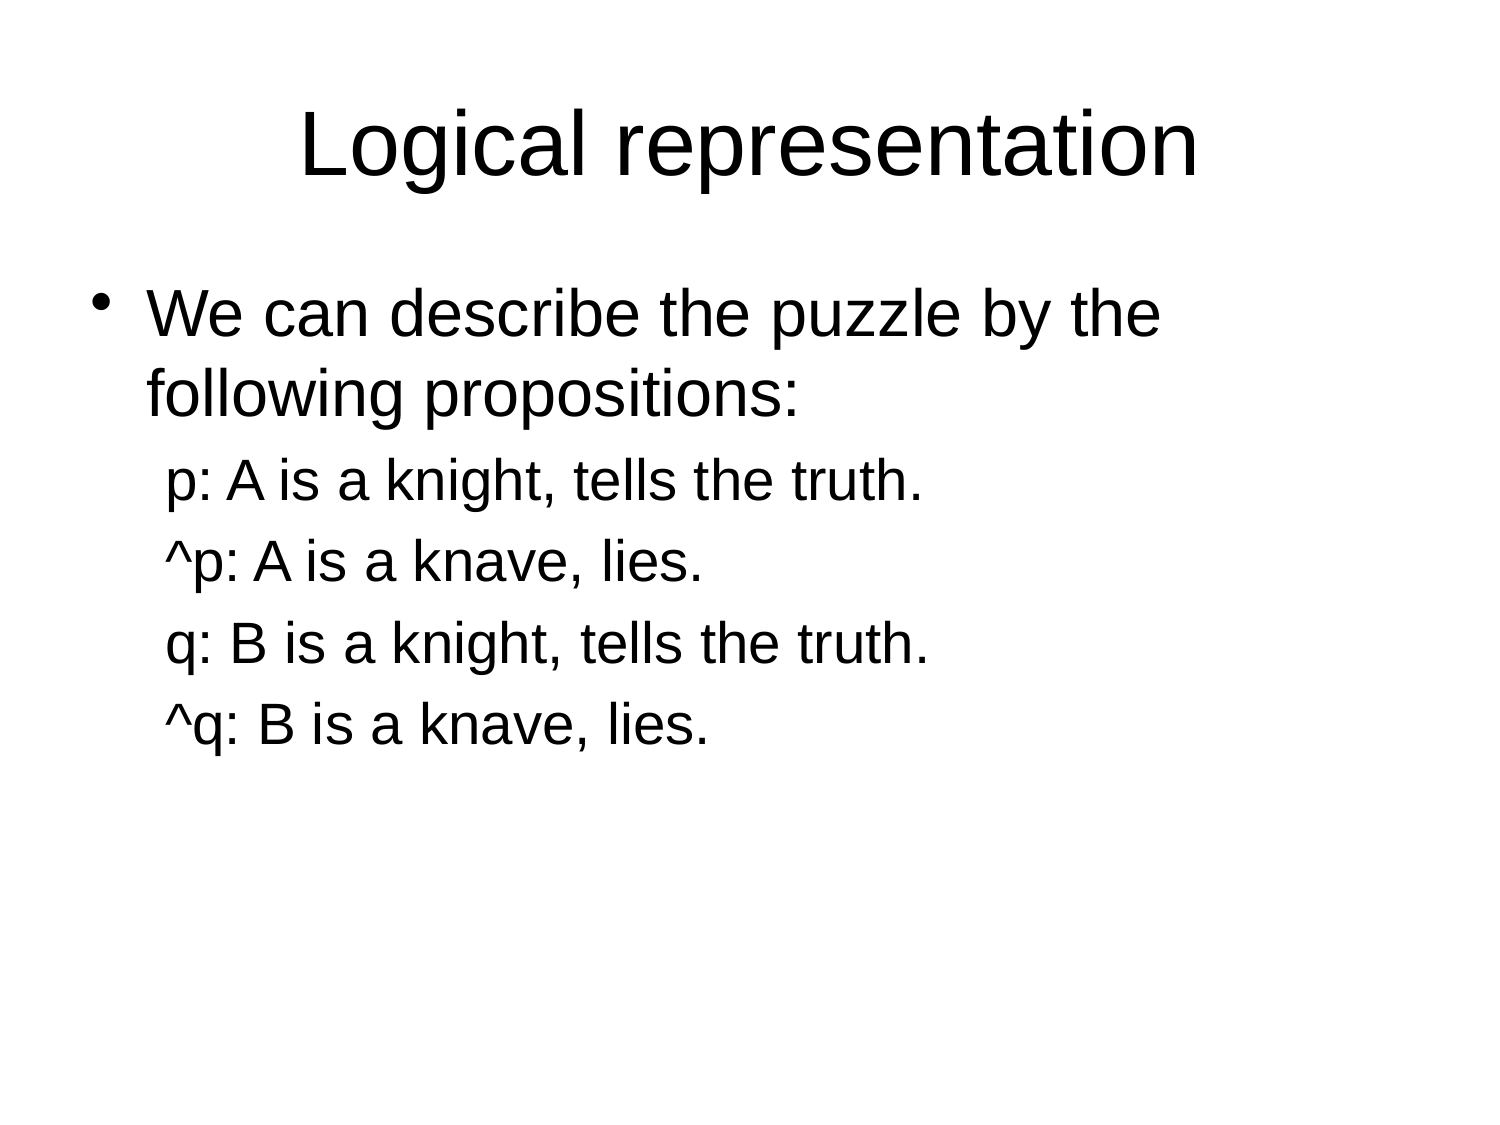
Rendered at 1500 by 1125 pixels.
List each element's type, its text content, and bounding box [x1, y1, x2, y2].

list We can describe the puzzle by the following propositions: p: A is a knight, tells the truth. ^p: A is a knave, lies. q: B is a knight, tells the truth. ^q: B is a knave, lies. [75, 262, 1425, 1005]
title Logical representation [75, 45, 1425, 233]
